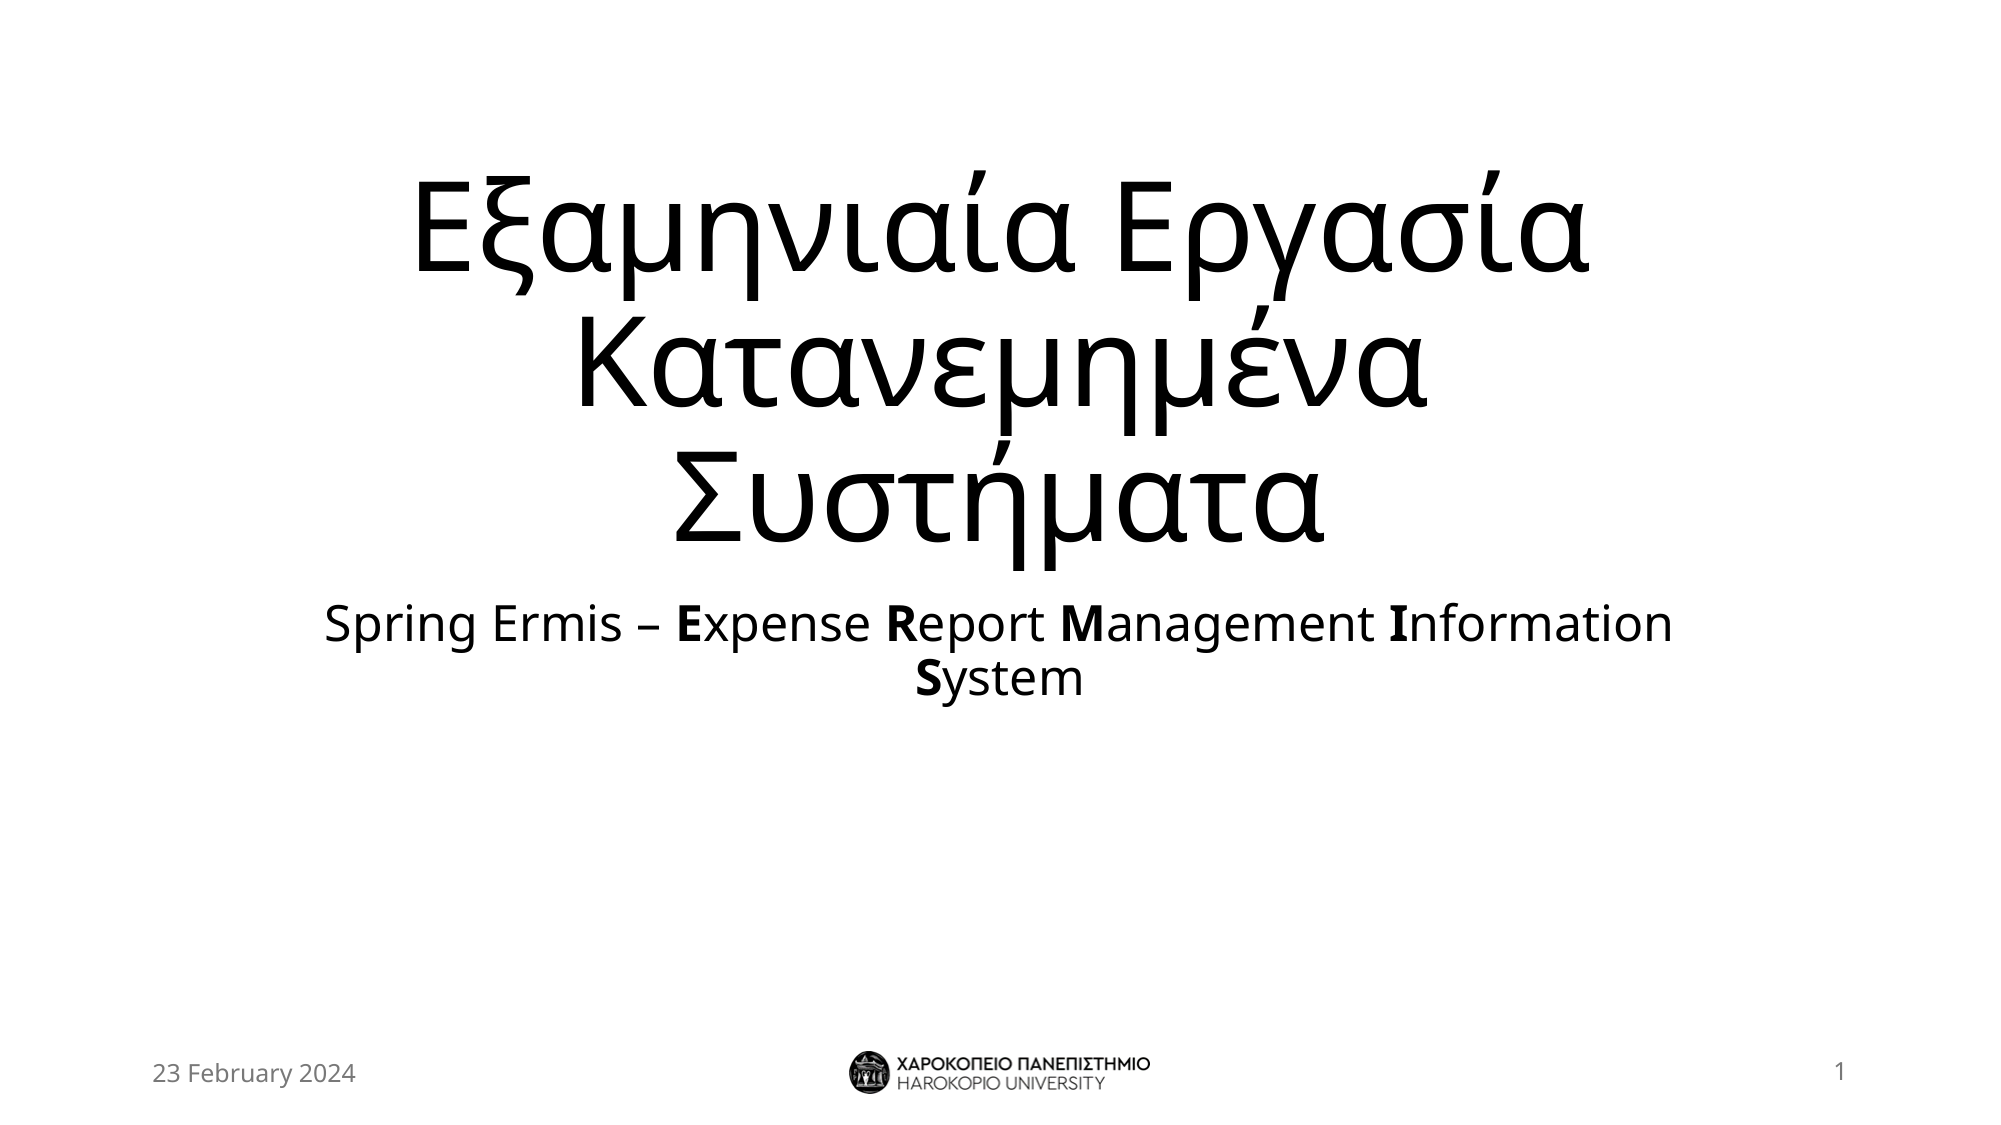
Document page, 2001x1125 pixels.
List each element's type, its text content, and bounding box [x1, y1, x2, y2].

slide_number 1 [1412, 1042, 1863, 1103]
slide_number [137, 1042, 588, 1103]
picture [849, 1051, 1150, 1094]
subtitle Spring Ermis – Expense Report Management Information System [249, 590, 1750, 863]
title Εξαμηνιαία Εργασία Κατανεμημένα Συστήματα [249, 184, 1750, 576]
